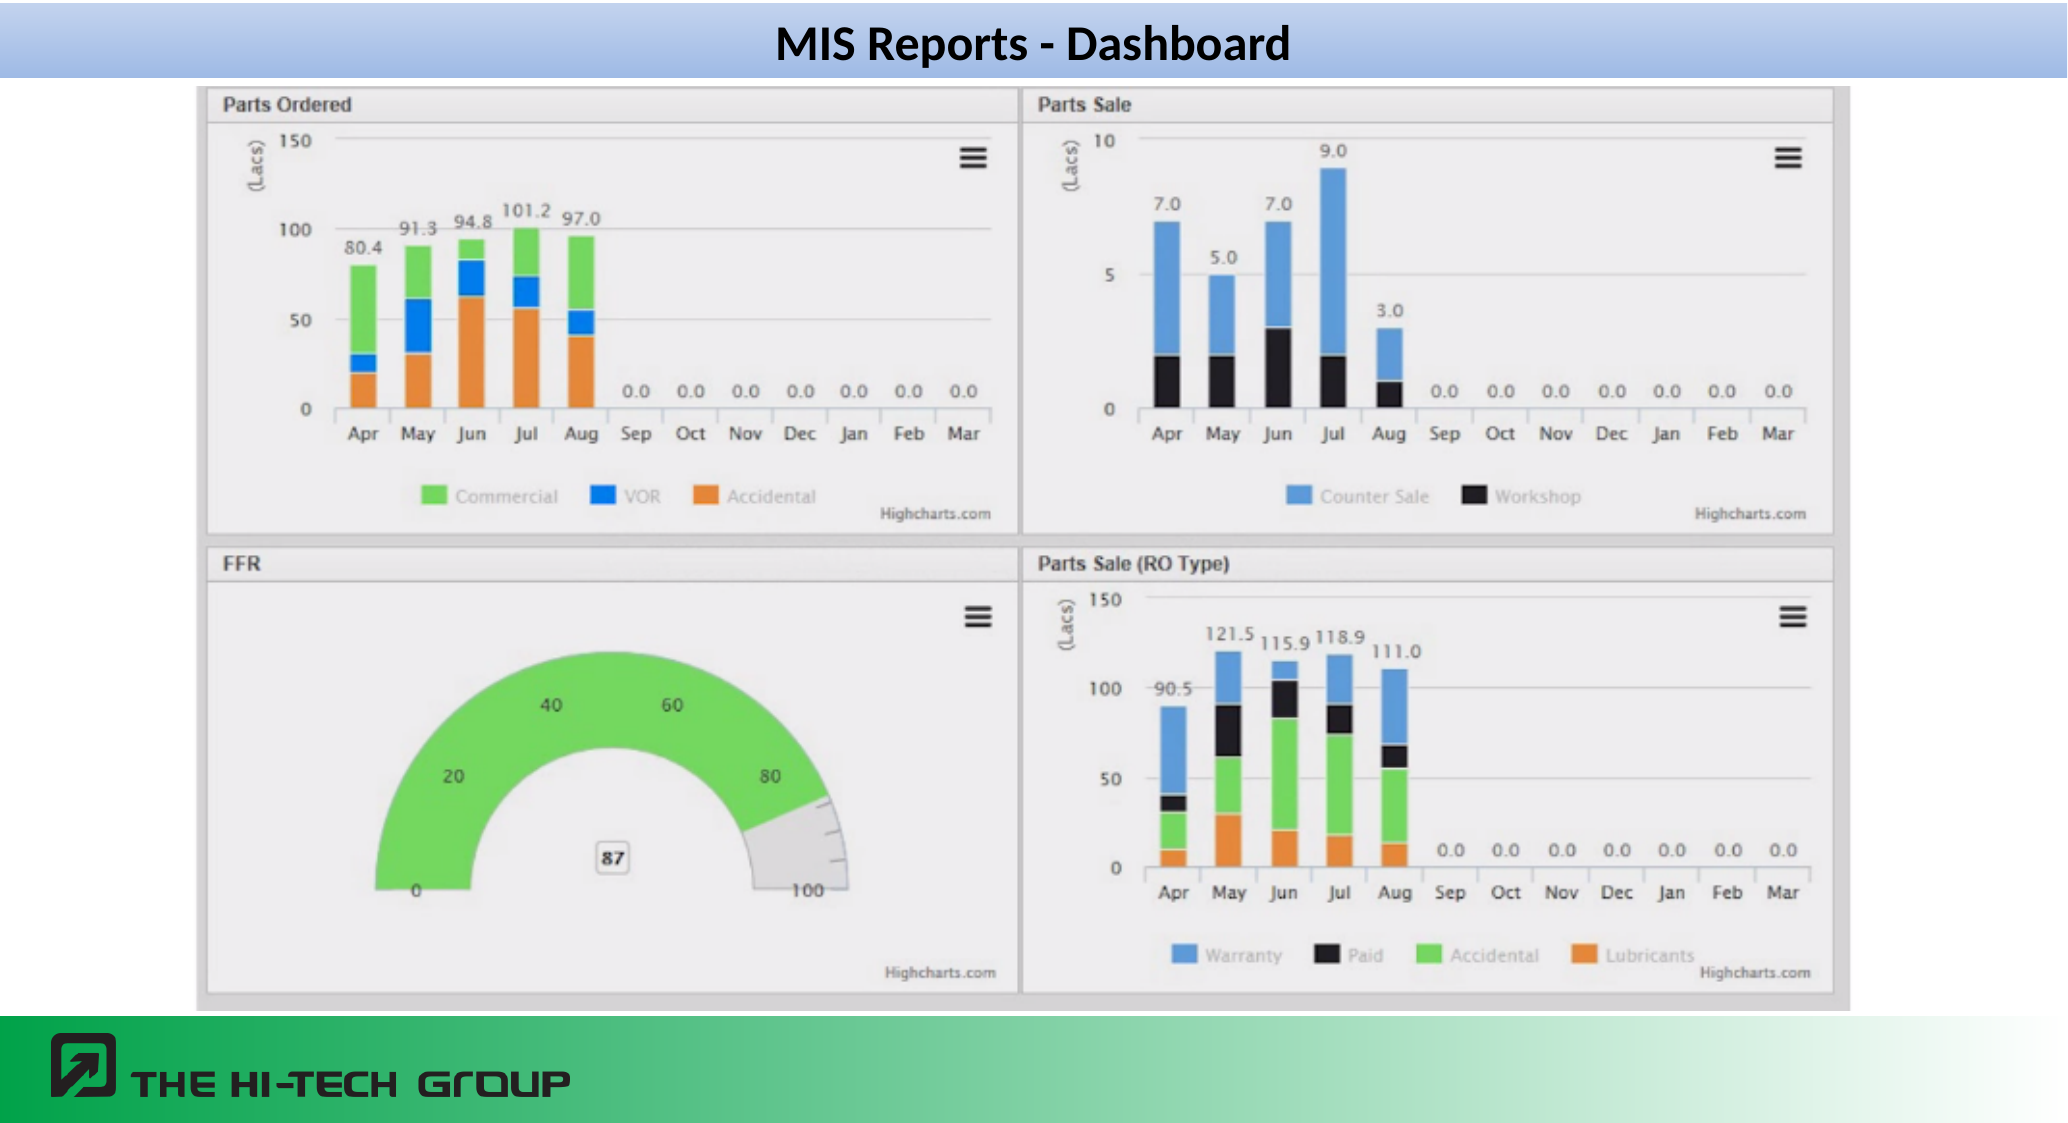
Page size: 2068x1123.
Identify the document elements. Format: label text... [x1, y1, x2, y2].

picture [193, 85, 1859, 1012]
text_box MIS Reports - Dashboard [0, 3, 2068, 78]
picture [51, 1033, 570, 1097]
